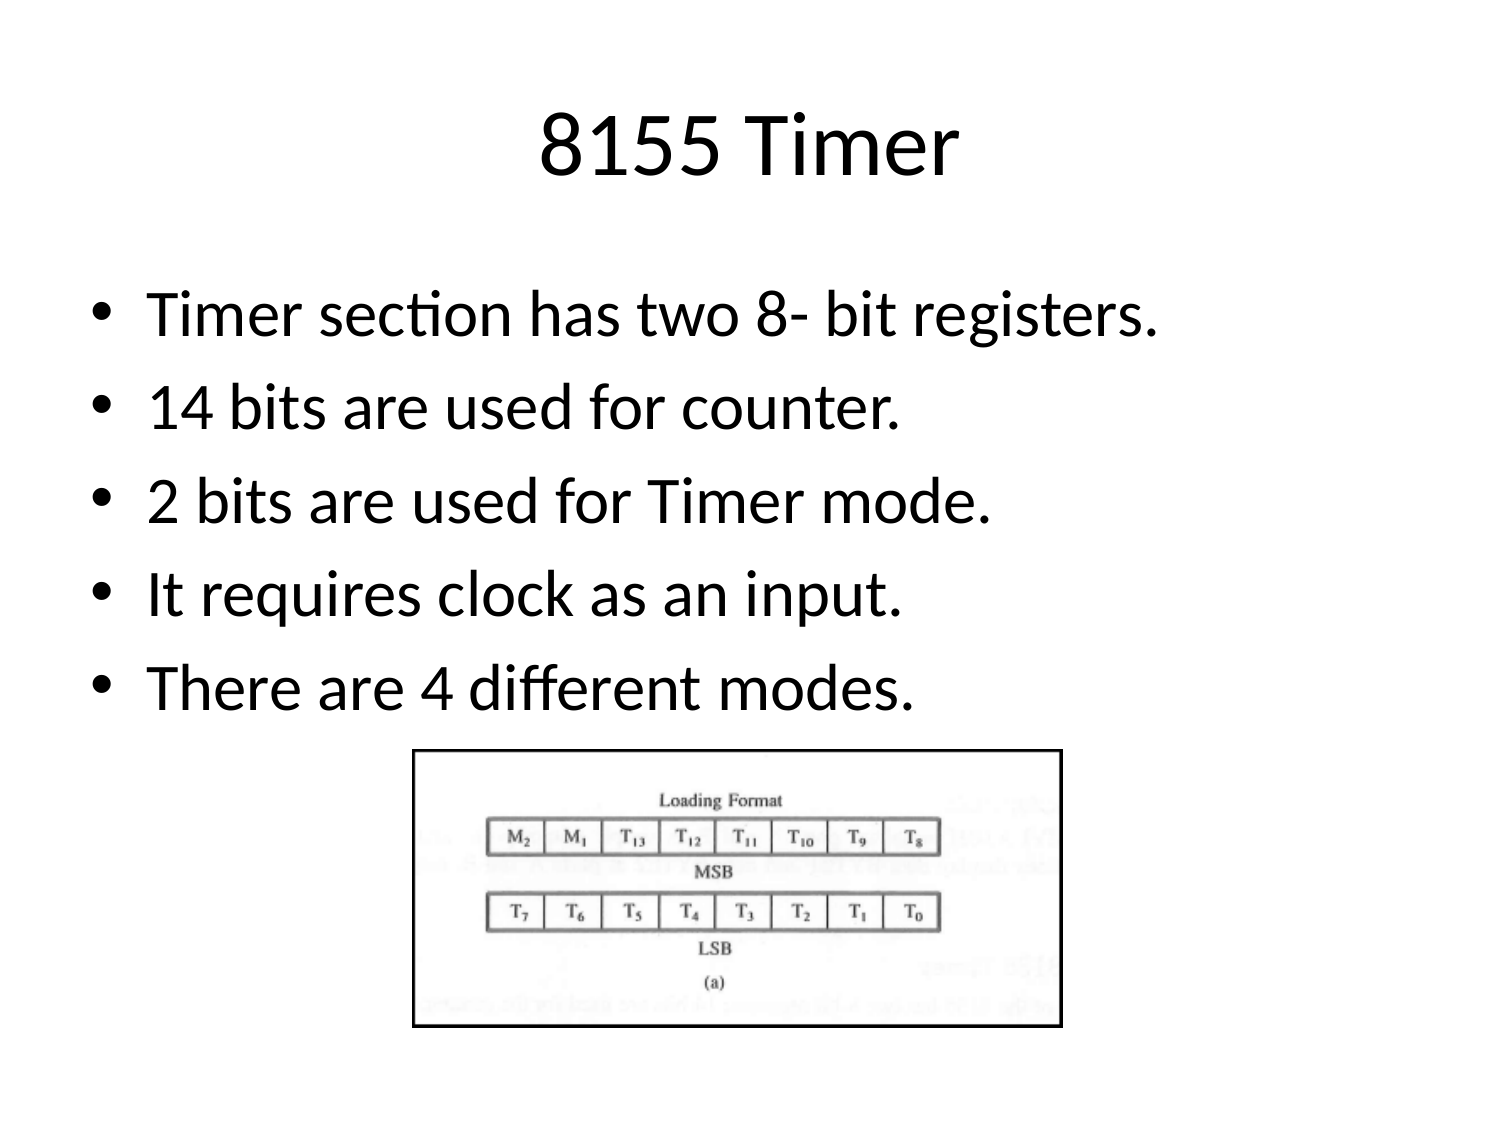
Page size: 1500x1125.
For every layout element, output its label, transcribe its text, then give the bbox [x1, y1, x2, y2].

list Timer section has two 8- bit registers. 14 bits are used for counter. 2 bits are used for Timer mode. It requires clock as an input. There are 4 different modes. [75, 262, 1425, 1005]
picture [412, 749, 1063, 1029]
title 8155 Timer [75, 45, 1425, 233]
